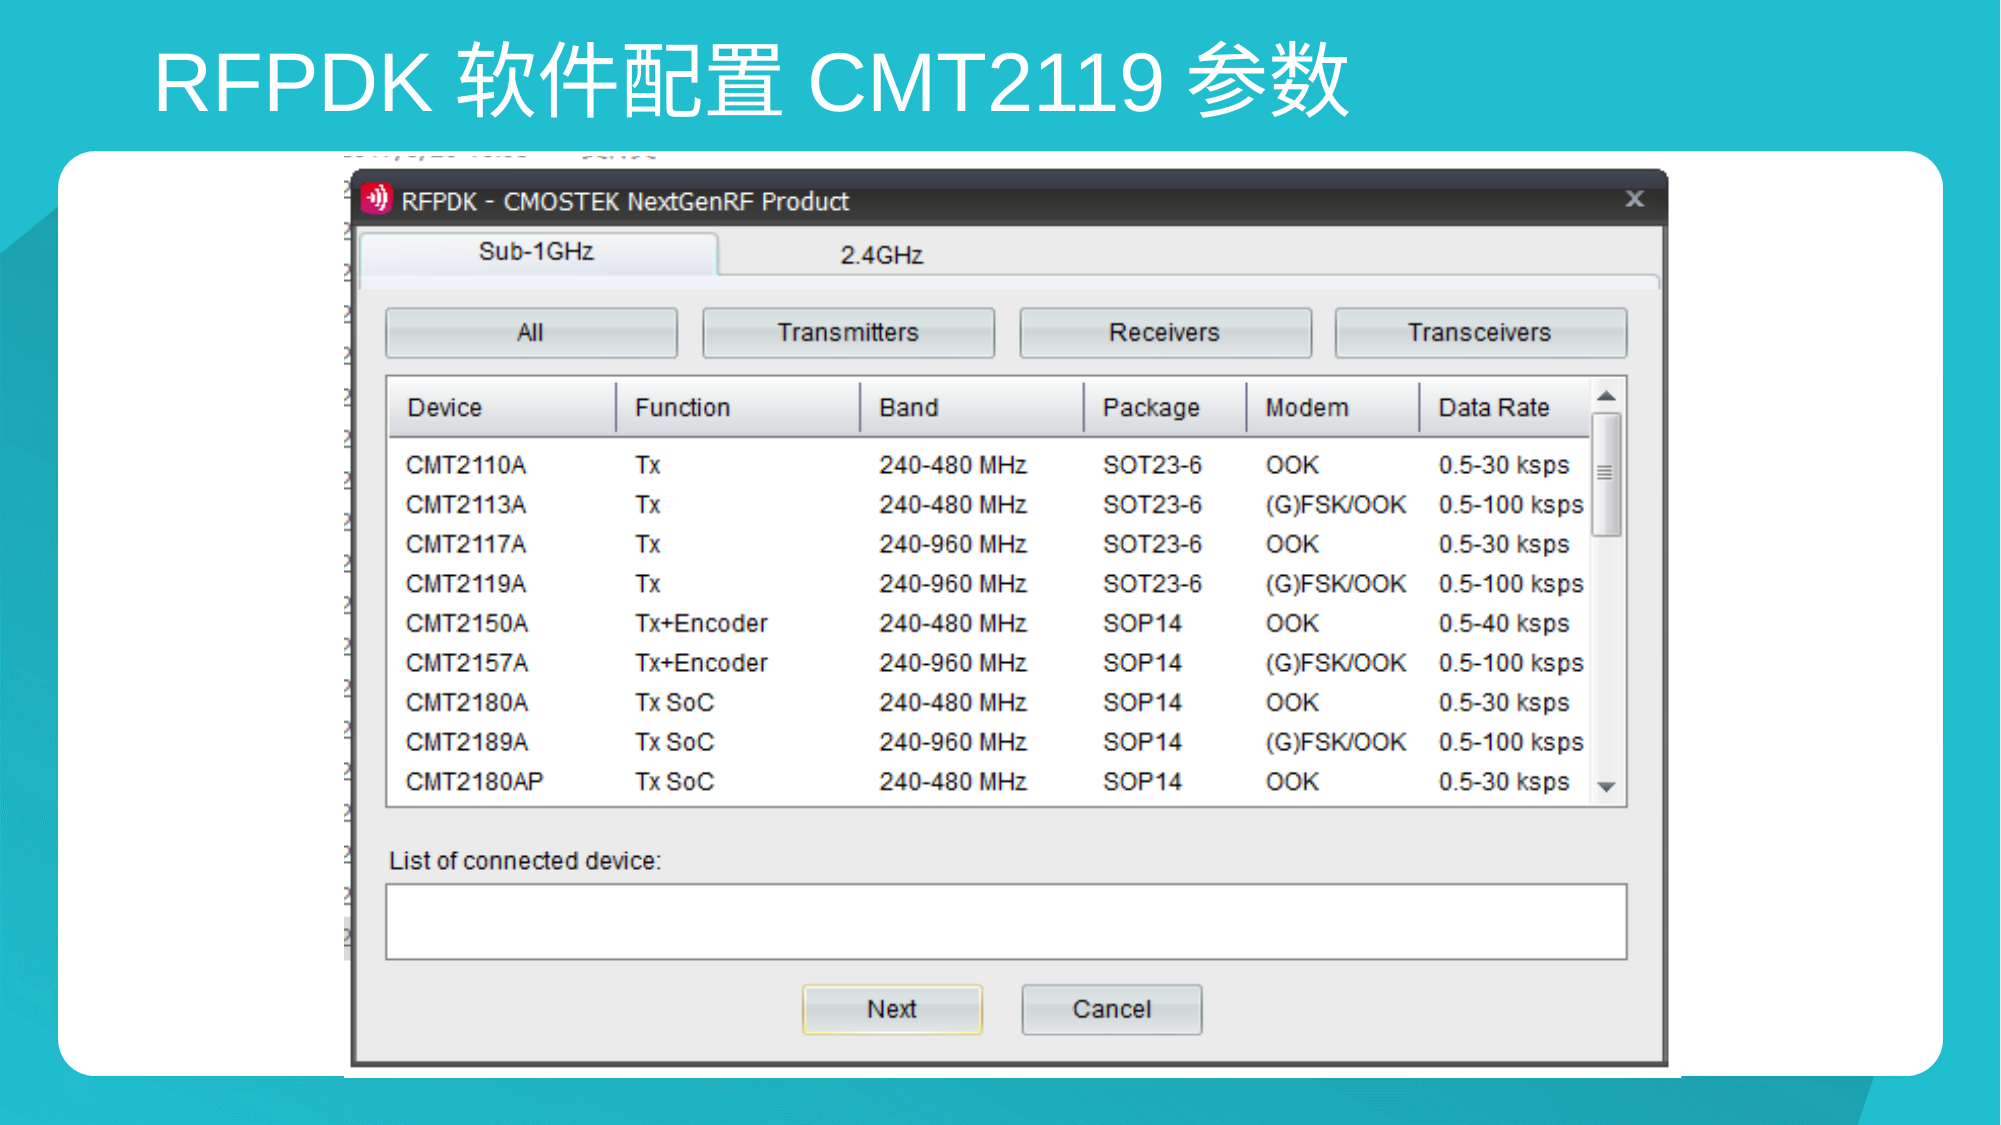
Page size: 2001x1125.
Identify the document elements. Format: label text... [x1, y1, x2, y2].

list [344, 156, 1682, 1078]
picture [0, 0, 2001, 1125]
title RFPDK软件配置CMT2119参数 [137, 26, 1863, 143]
